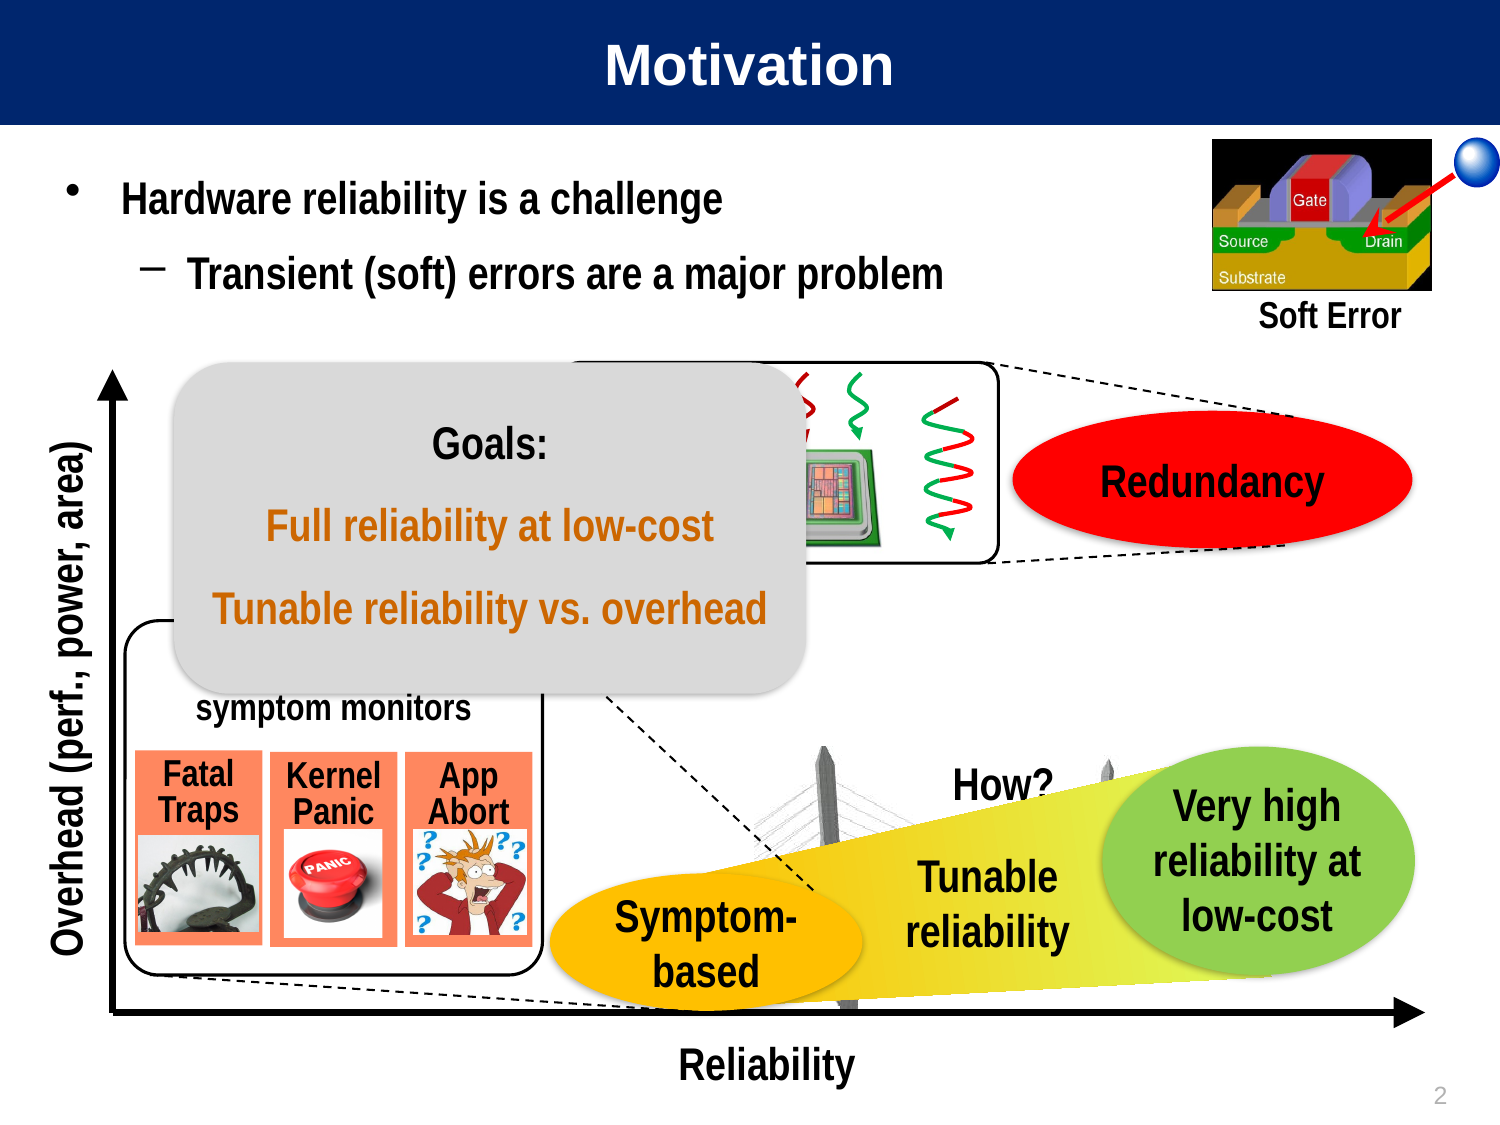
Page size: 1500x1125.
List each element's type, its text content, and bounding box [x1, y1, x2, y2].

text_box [112, 1012, 1426, 1099]
list Hardware reliability is a challenge Transient (soft) errors are a major problem [49, 149, 1488, 1113]
text_box Goals: Full reliability at low-cost Tunable reliability vs. overhead [174, 362, 807, 619]
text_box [124, 620, 817, 1013]
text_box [822, 735, 1151, 1010]
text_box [1160, 137, 1500, 345]
title Motivation [0, 0, 1500, 126]
slide_number 2 [1112, 1065, 1463, 1125]
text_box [560, 362, 1299, 564]
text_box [29, 369, 113, 1013]
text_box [1102, 746, 1416, 976]
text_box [134, 750, 533, 948]
text_box Redundancy [1302, 418, 1413, 541]
